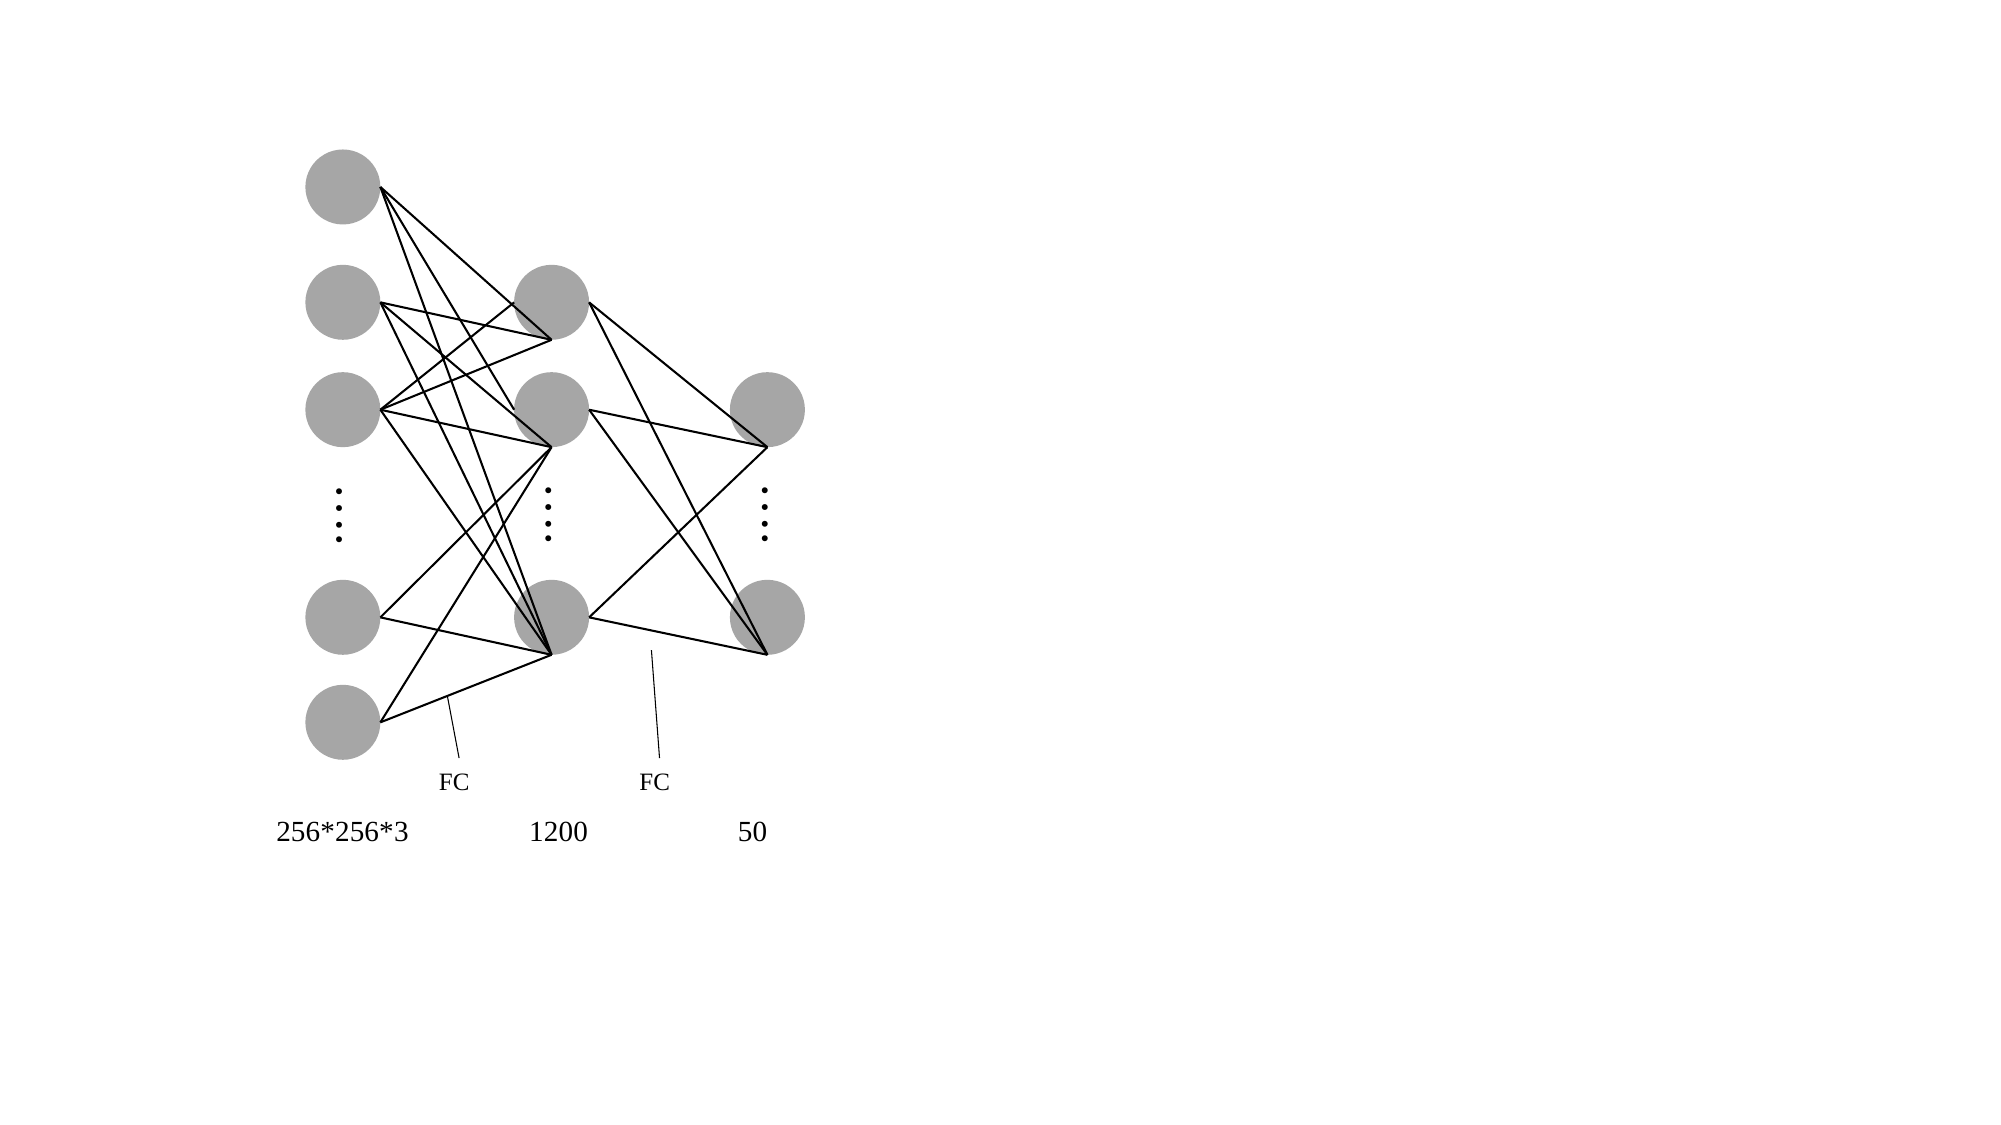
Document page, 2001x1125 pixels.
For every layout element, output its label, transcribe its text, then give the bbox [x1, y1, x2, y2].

text_box 256*256*3 [261, 804, 425, 855]
text_box 50 [723, 804, 783, 855]
text_box 1200 [514, 804, 604, 855]
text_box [651, 650, 660, 758]
text_box FC [424, 760, 494, 803]
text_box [447, 695, 460, 758]
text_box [305, 149, 820, 760]
text_box FC [624, 760, 695, 803]
